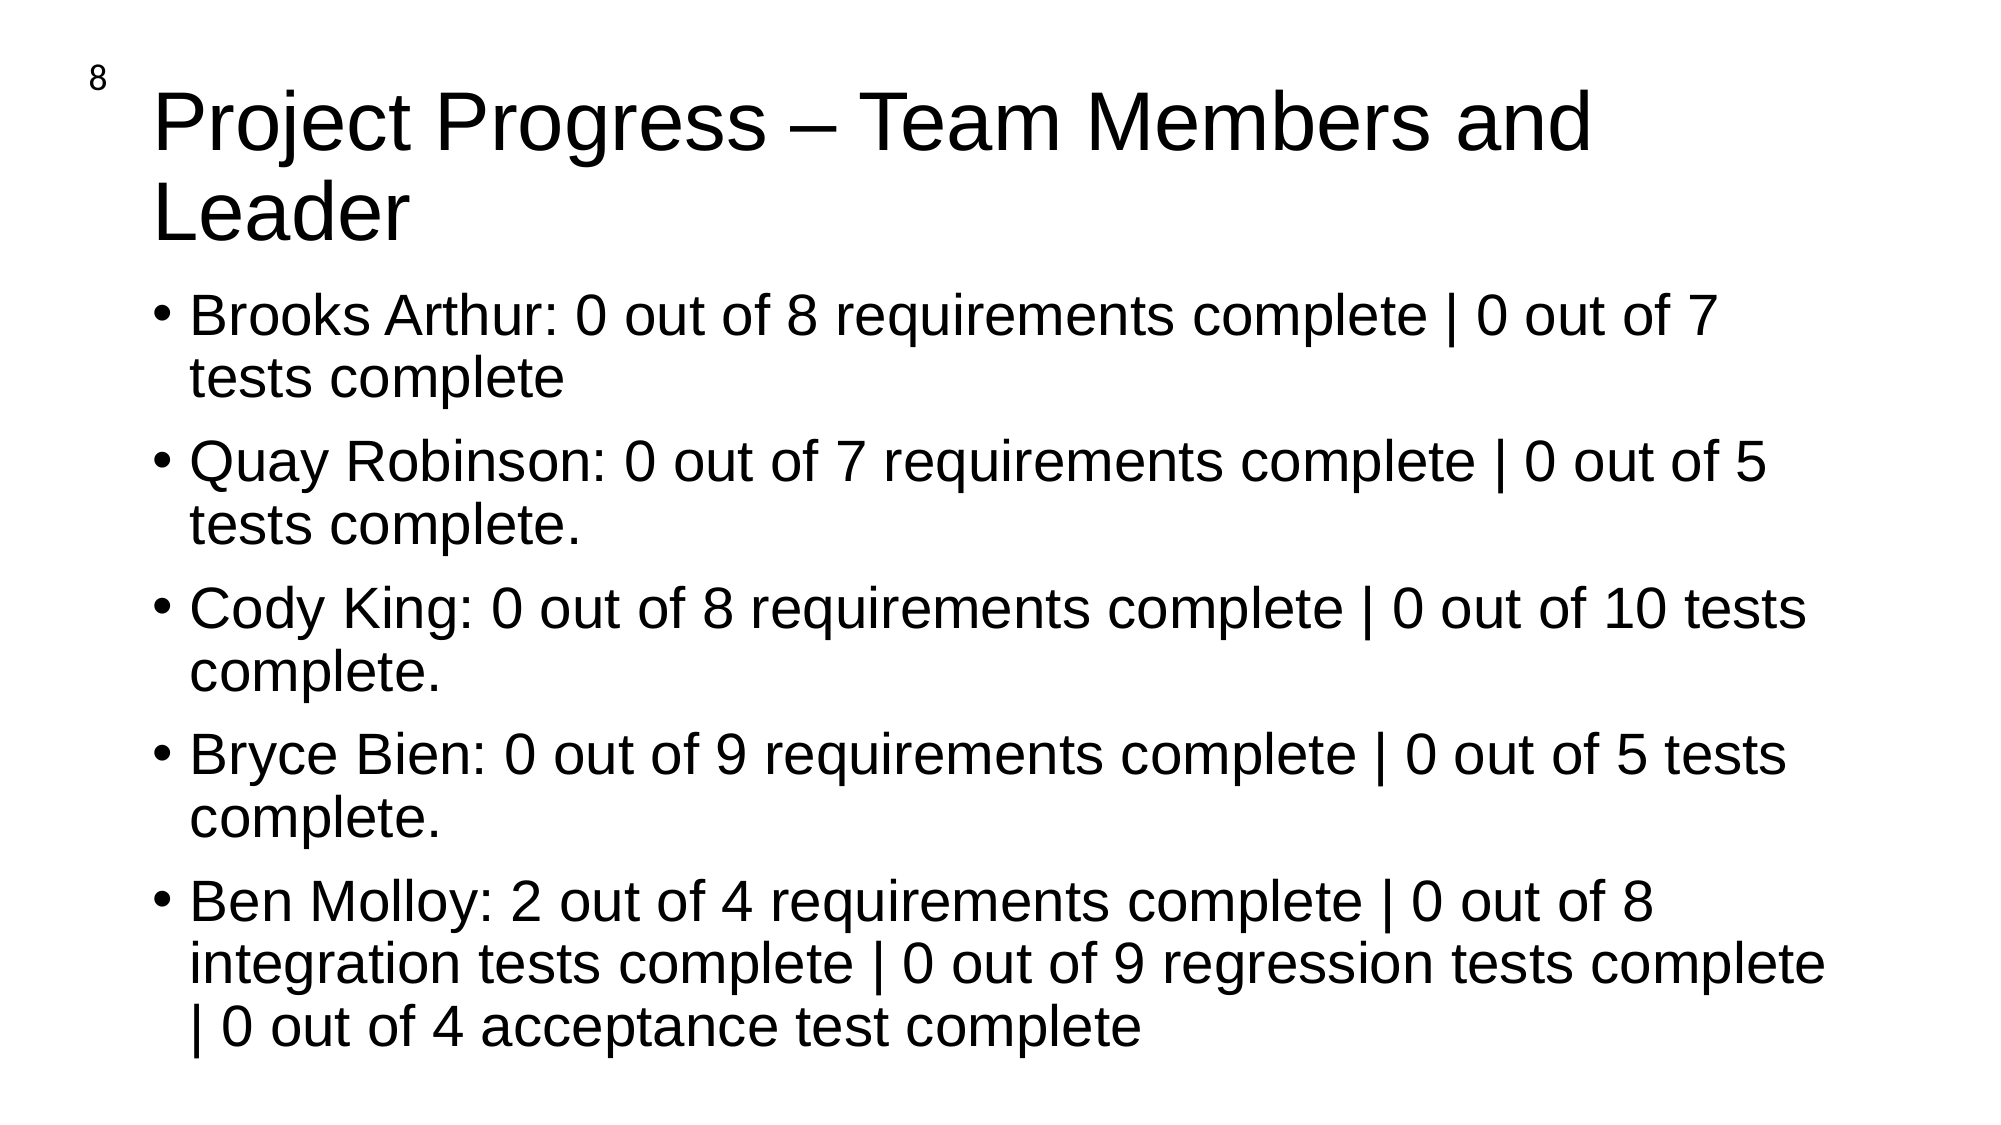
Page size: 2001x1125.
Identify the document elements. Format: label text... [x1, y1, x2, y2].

list Brooks Arthur: 0 out of 8 requirements complete | 0 out of 7 tests complete Quay Robinson: 0 out of 7 requirements complete | 0 out of 5 tests complete. Cody King: 0 out of 8 requirements complete | 0 out of 10 tests complete. Bryce Bien: 0 out of 9 requirements complete | 0 out of 5 tests complete. Ben Molloy: 2 out of 4 requirements complete | 0 out of 8 integration tests complete | 0 out of 9 regression tests complete | 0 out of 4 acceptance test complete [137, 277, 1863, 1081]
text_box 8 [73, 45, 123, 106]
title Project Progress – Team Members and Leader [137, 59, 1863, 277]
